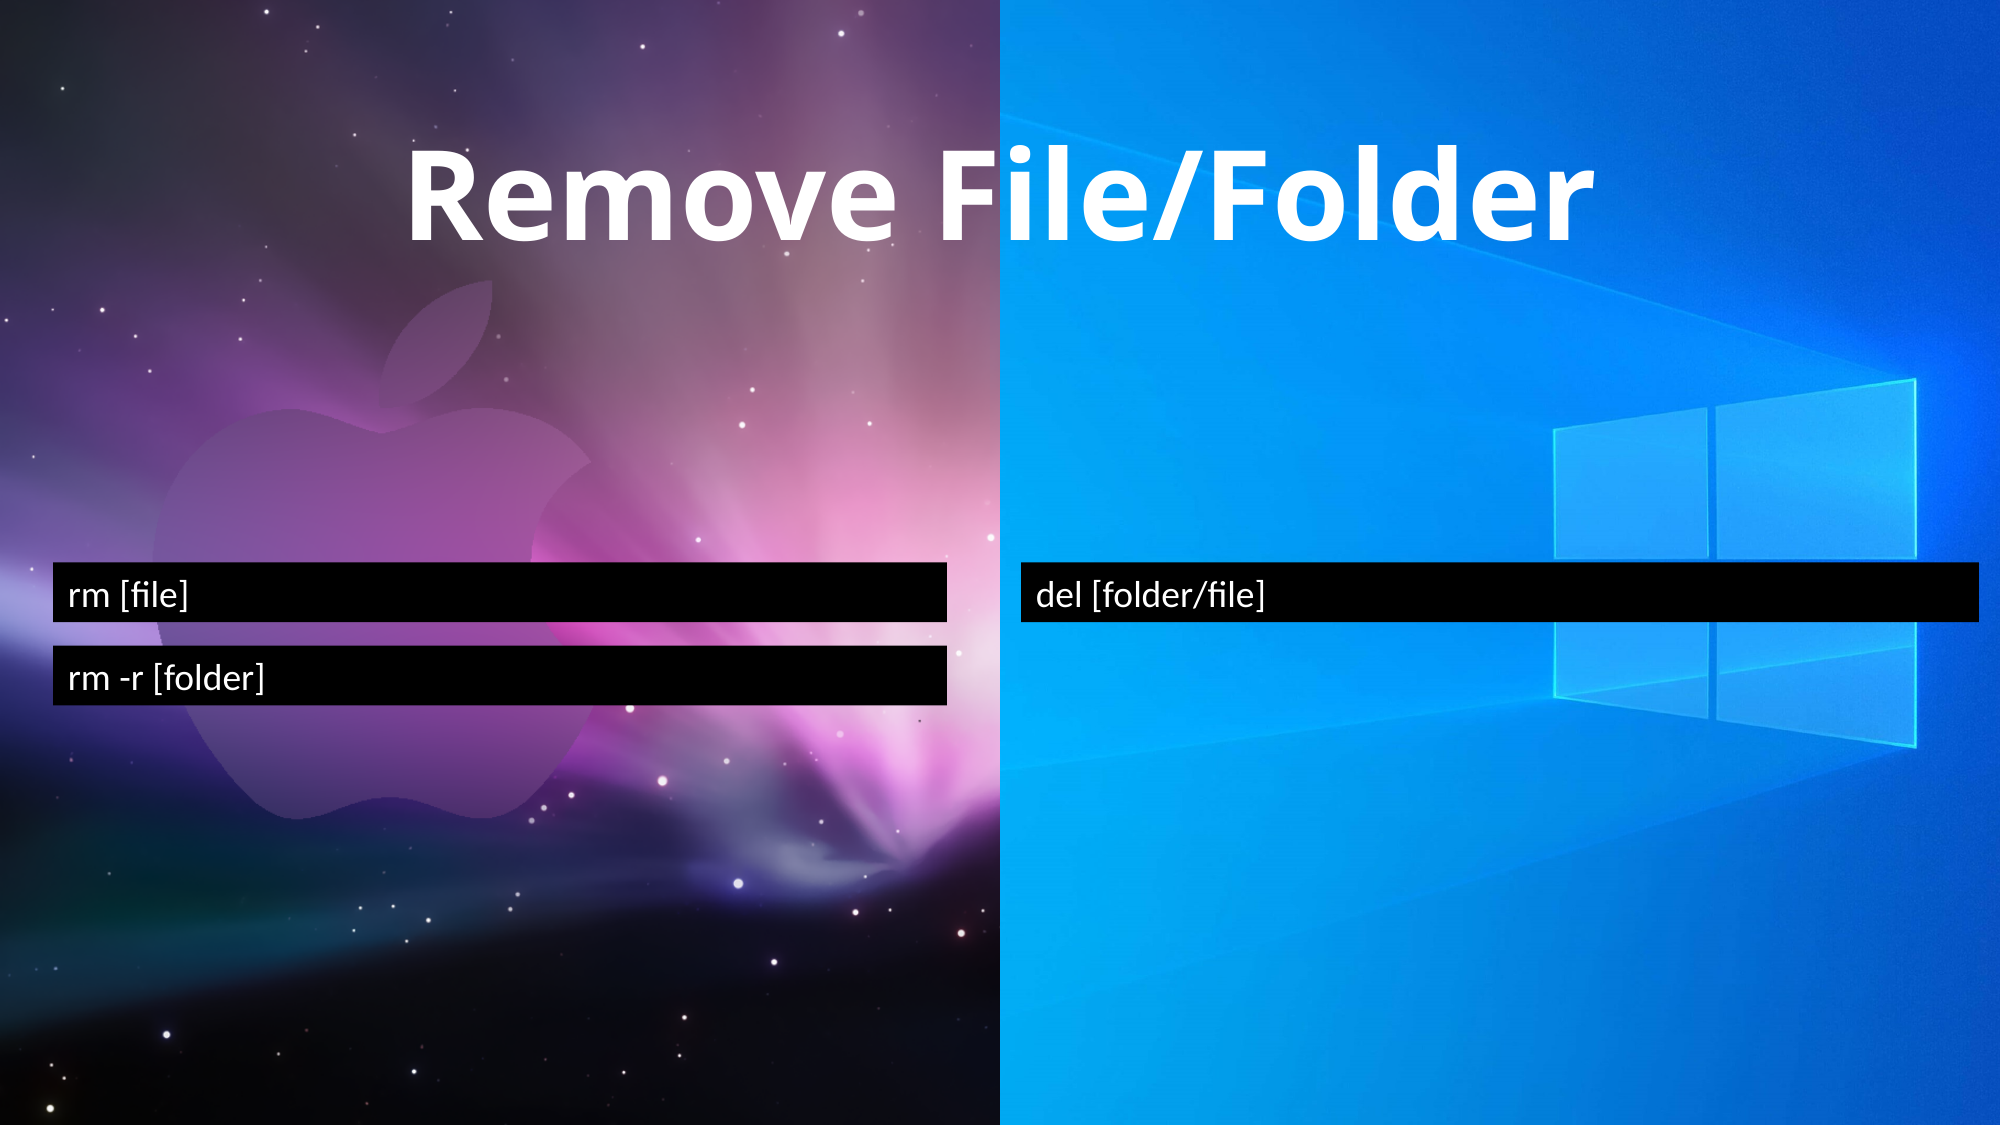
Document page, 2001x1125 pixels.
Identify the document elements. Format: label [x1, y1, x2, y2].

text_box [0, 0, 2000, 1125]
